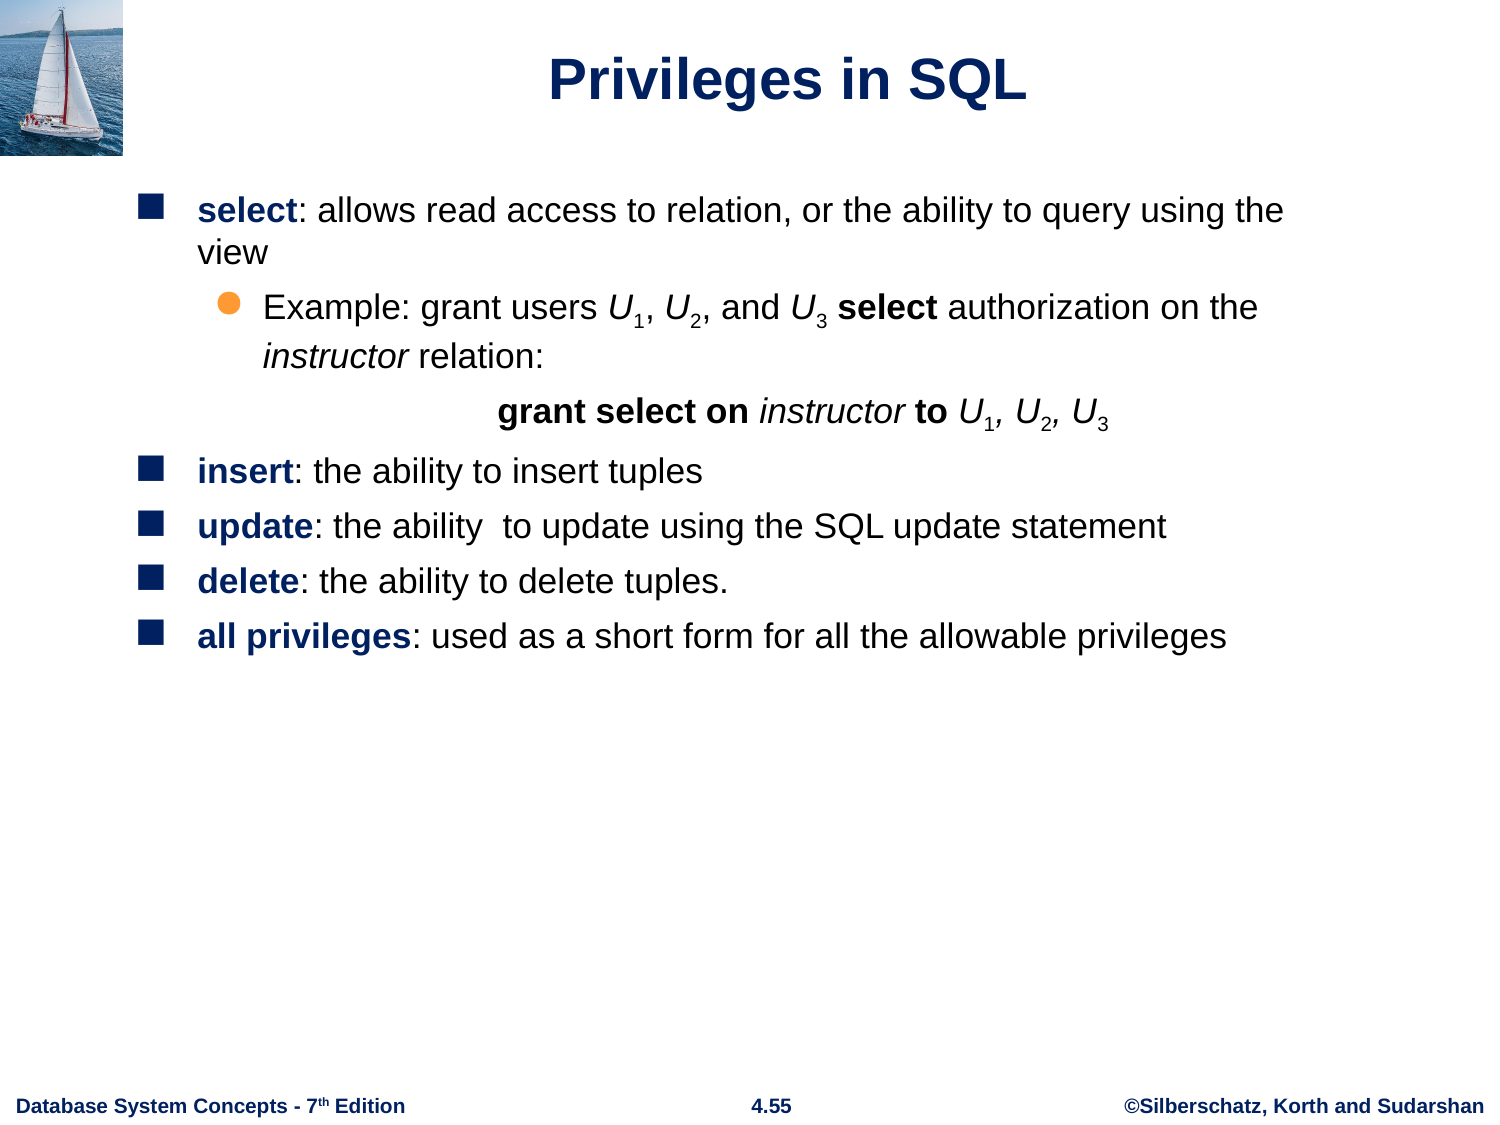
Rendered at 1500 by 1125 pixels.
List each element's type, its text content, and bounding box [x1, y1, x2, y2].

picture [0, 0, 123, 156]
list select: allows read access to relation, or the ability to query using the view Example: grant users U1, U2, and U3 select authorization on the instructor relation: grant select on instructor to U1, U2, U3 insert: the ability to insert tuples update: the ability to update using the SQL update statement delete: the ability to delete tuples. all privileges: used as a short form for all the allowable privileges [126, 179, 1328, 984]
title Privileges in SQL [125, 18, 1452, 120]
